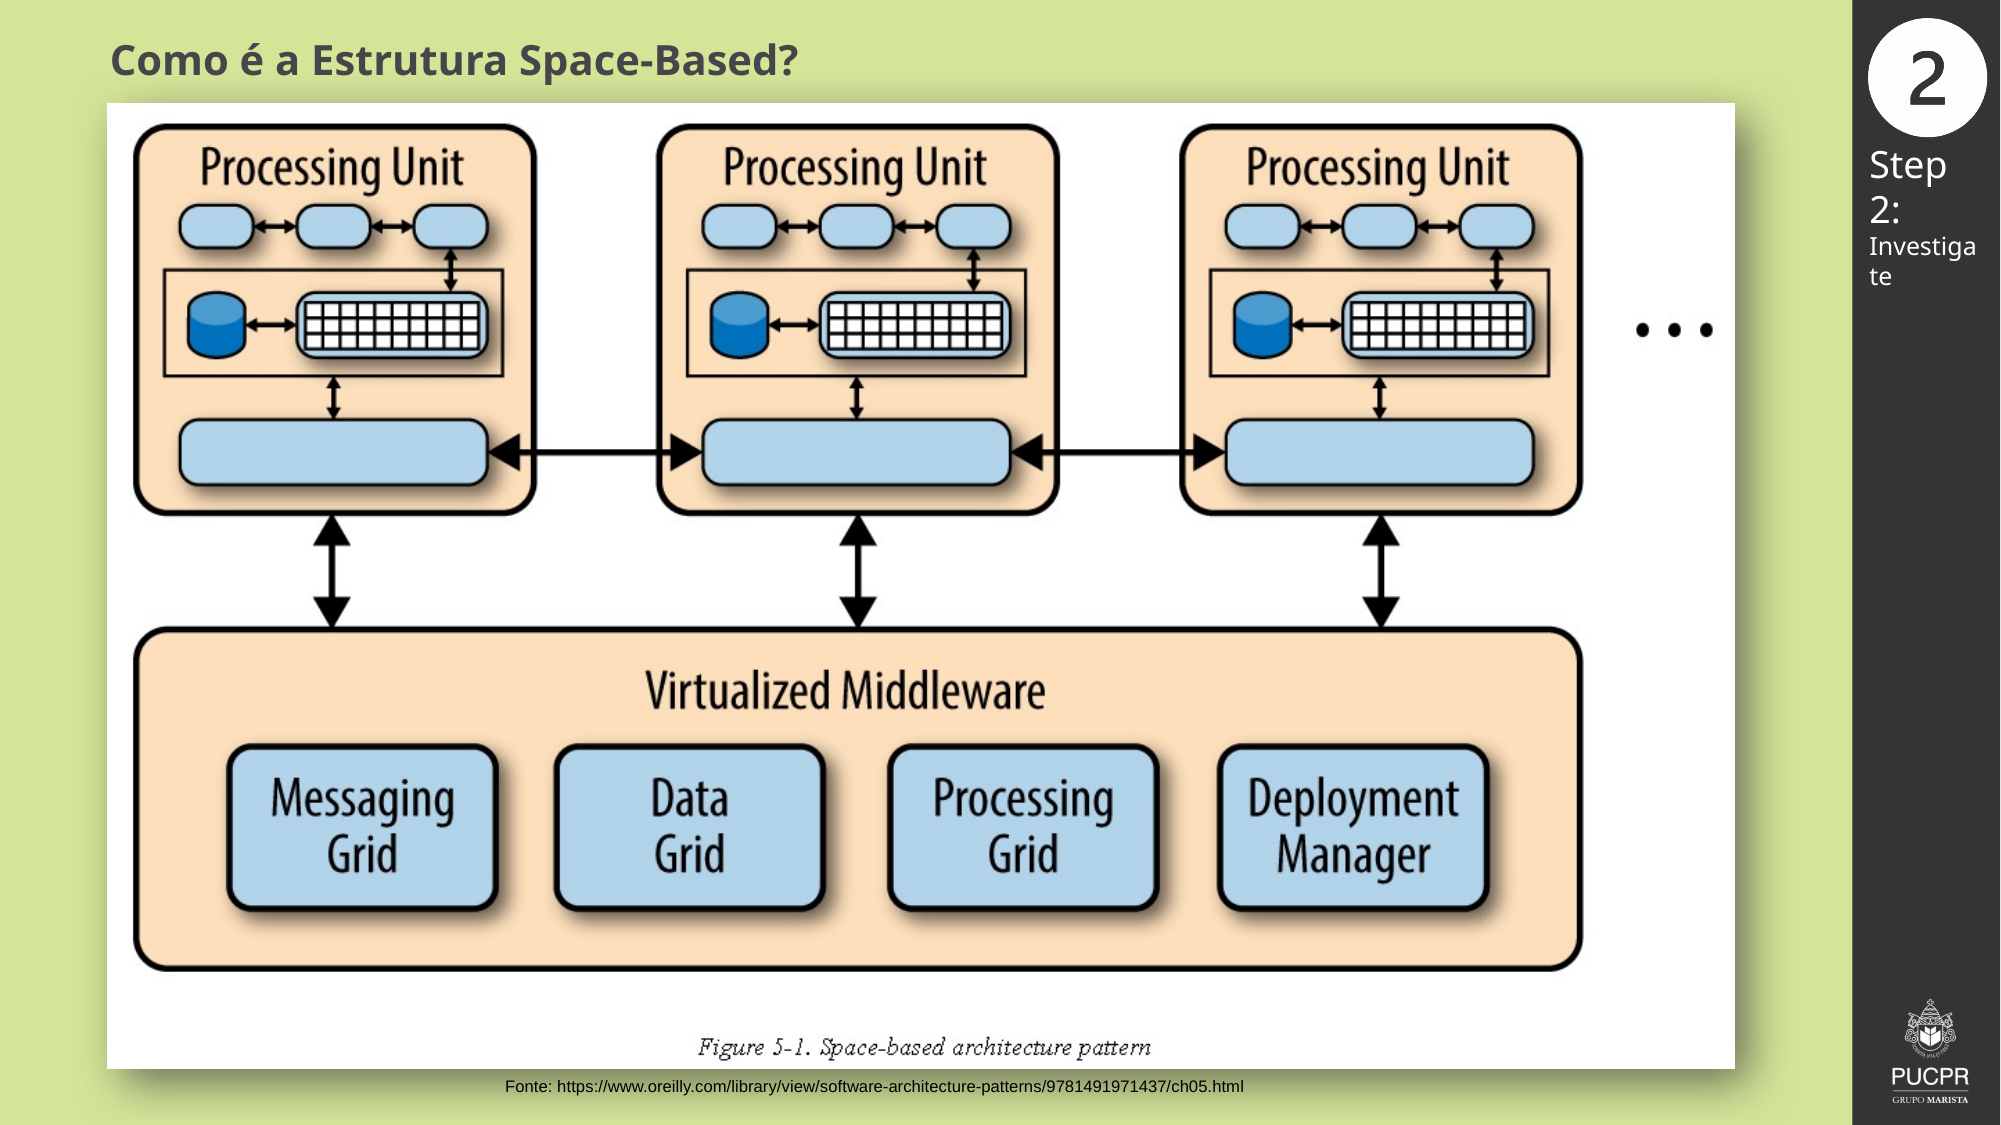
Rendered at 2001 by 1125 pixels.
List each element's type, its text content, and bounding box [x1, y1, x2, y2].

text_box Como é a Estrutura Space-Based? [94, 26, 1097, 91]
picture [107, 103, 1735, 1069]
picture [1851, 1, 2000, 153]
picture [1873, 994, 1988, 1110]
text_box Step 2: Investigate [1854, 161, 2000, 298]
text_box Fonte: https://www.oreilly.com/library/view/software-architecture-patterns/9781491971437/ch05.html [485, 1077, 1267, 1124]
